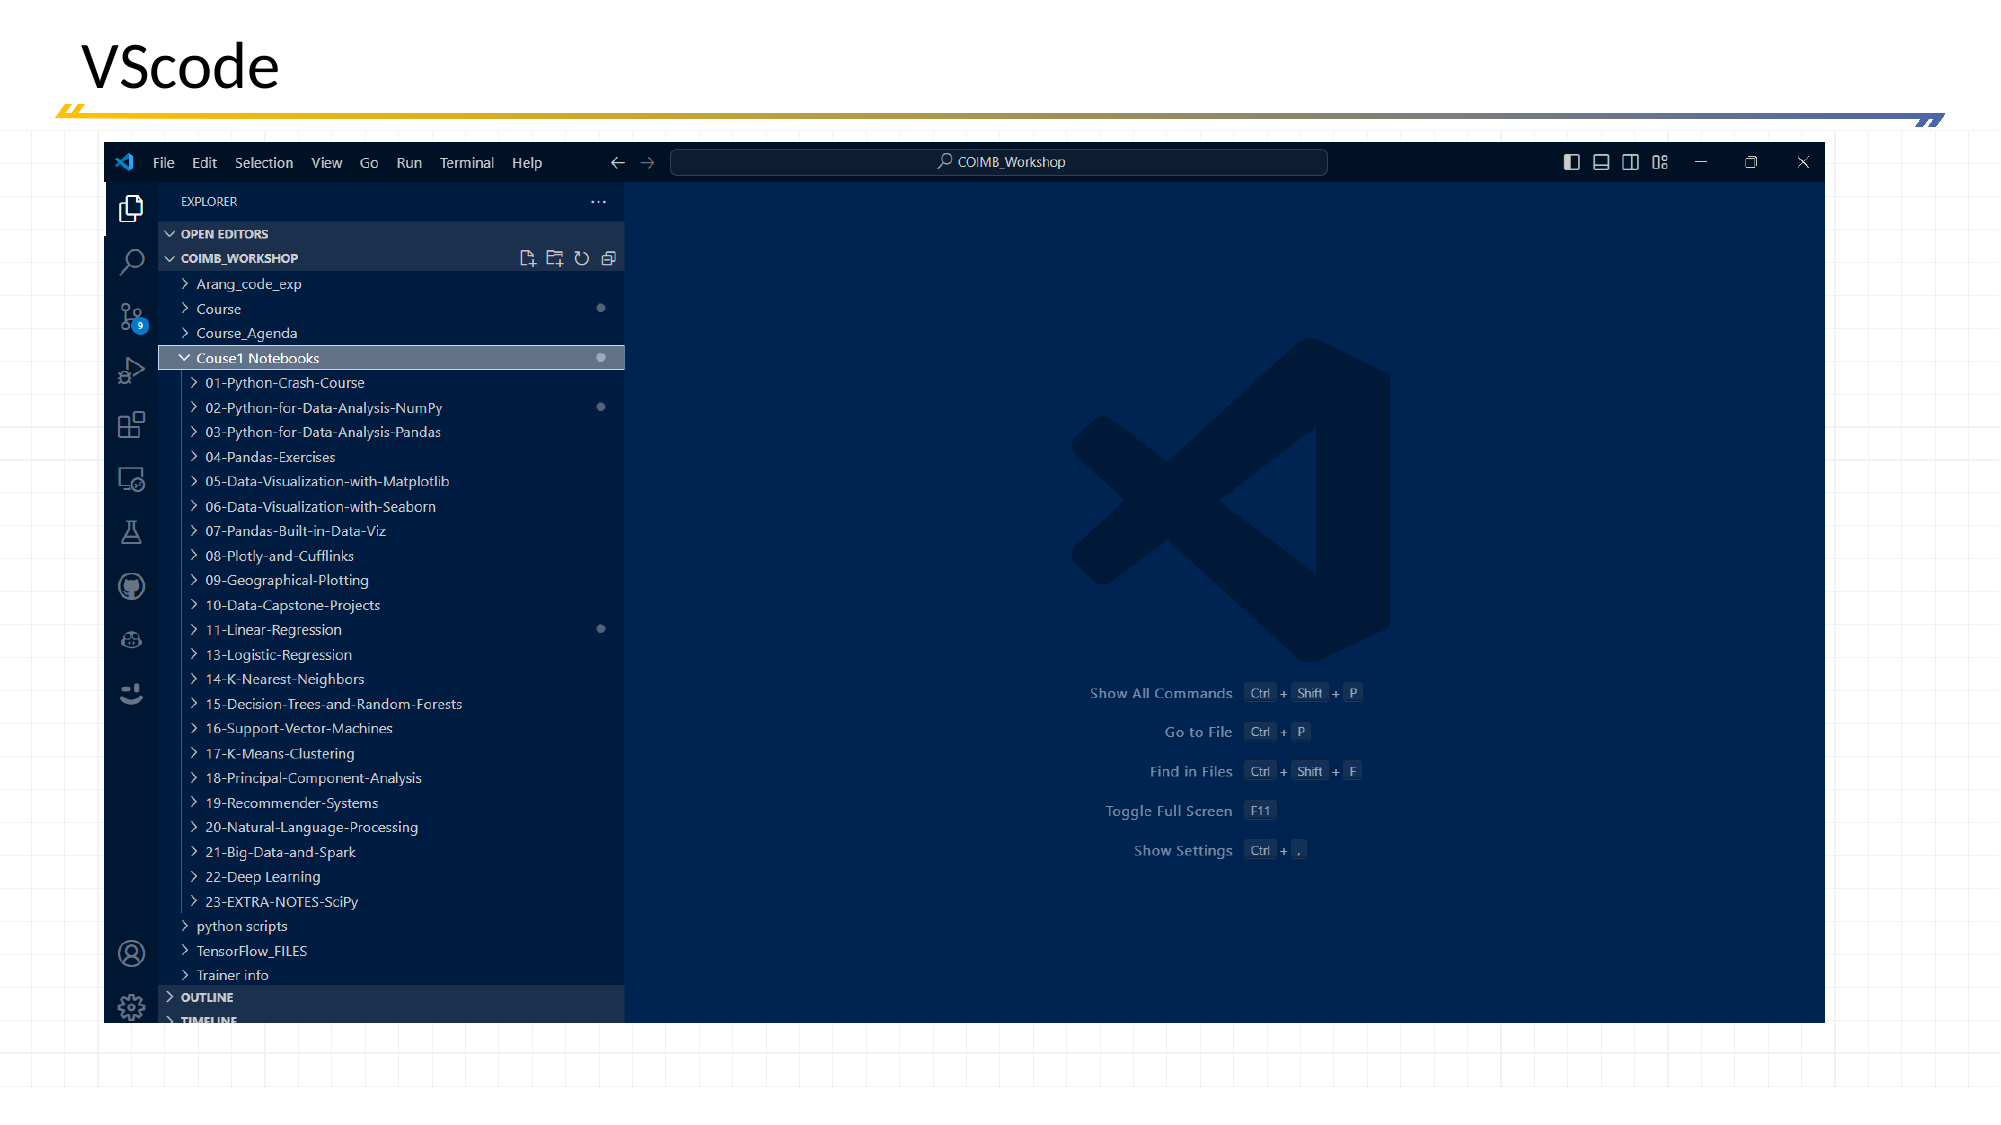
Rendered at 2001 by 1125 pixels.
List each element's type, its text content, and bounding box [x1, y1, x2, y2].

picture [104, 142, 1825, 1023]
title VScode [66, 0, 1934, 111]
